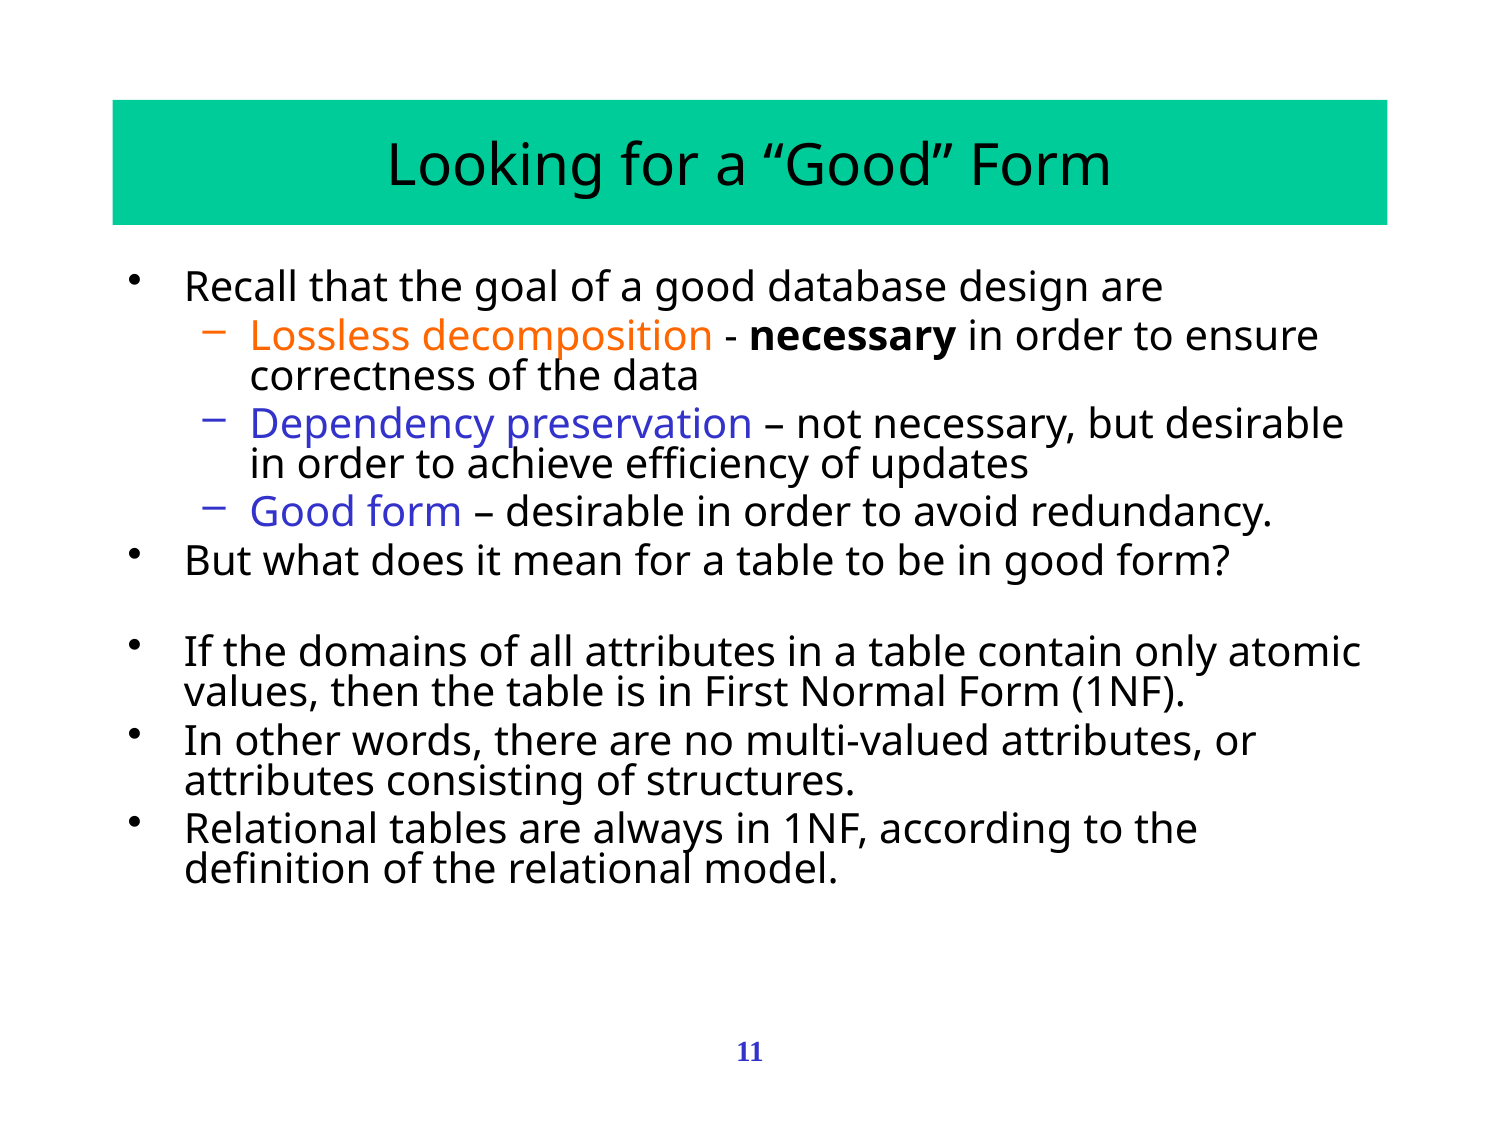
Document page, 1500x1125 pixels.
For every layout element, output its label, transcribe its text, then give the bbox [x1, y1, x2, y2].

footer 11 [74, 1024, 1426, 1101]
list Recall that the goal of a good database design are Lossless decomposition - necessary in order to ensure correctness of the data Dependency preservation – not necessary, but desirable in order to achieve efficiency of updates Good form – desirable in order to avoid redundancy. But what does it mean for a table to be in good form? If the domains of all attributes in a table contain only atomic values, then the table is in First Normal Form (1NF). In other words, there are no multi-valued attributes, or attributes consisting of structures. Relational tables are always in 1NF, according to the definition of the relational model. [112, 262, 1388, 988]
title Looking for a “Good” Form [112, 99, 1388, 225]
